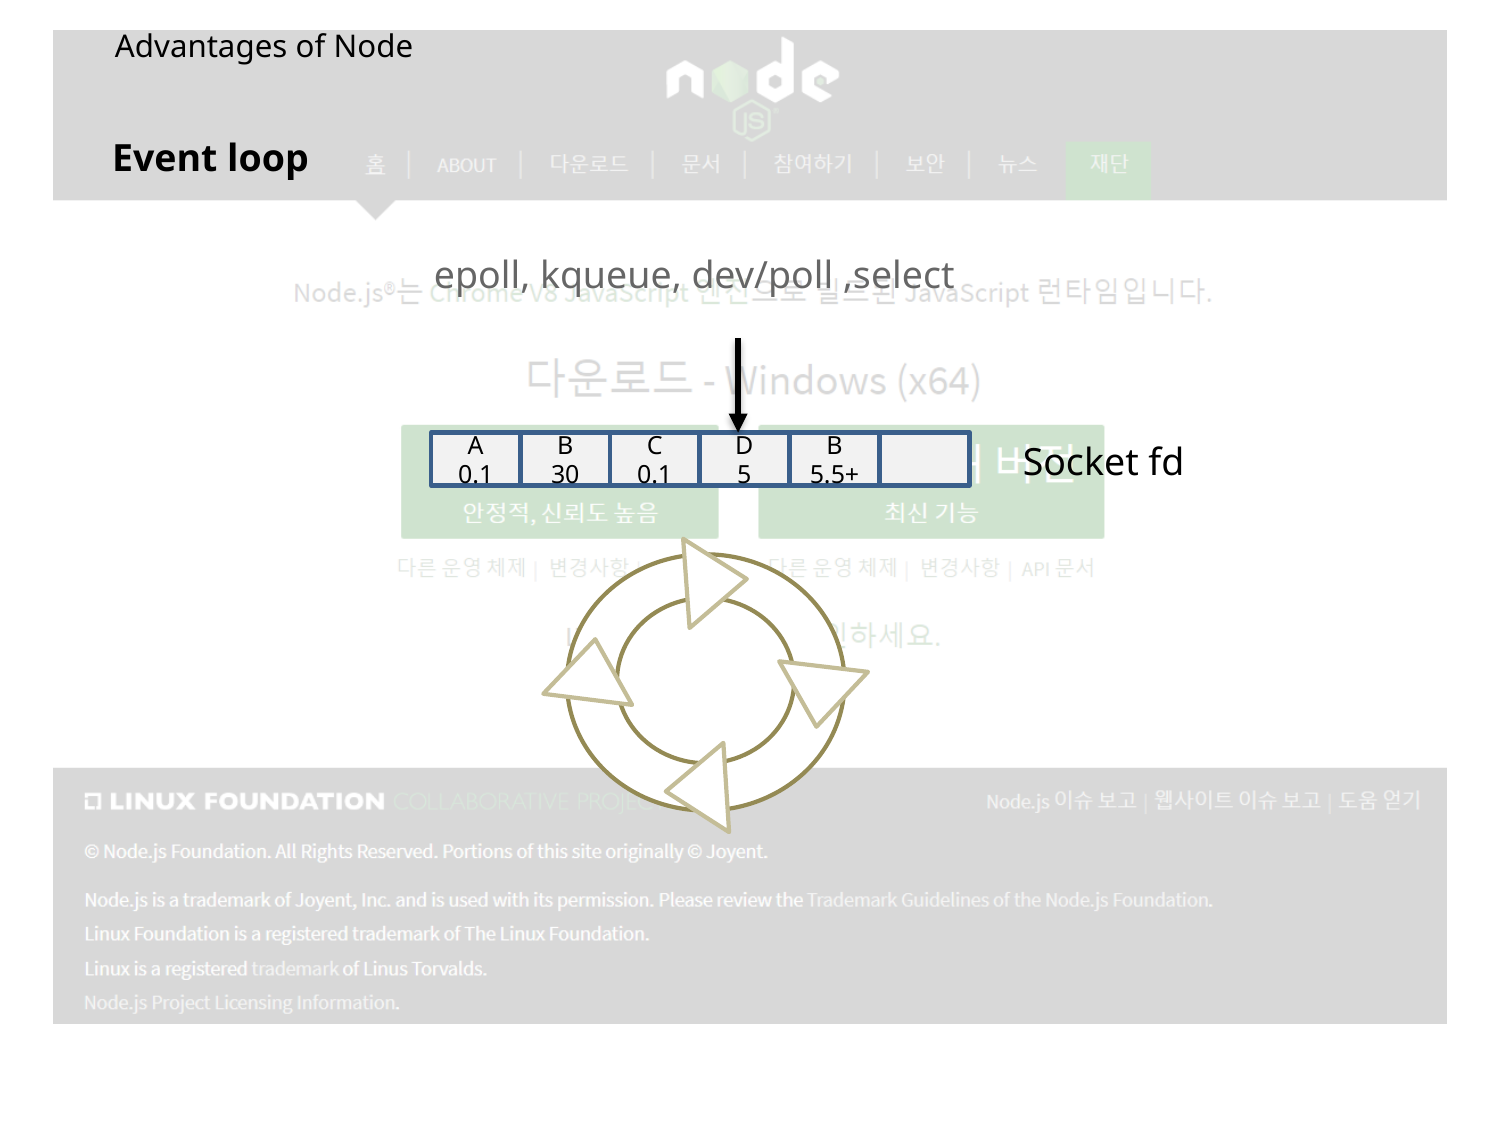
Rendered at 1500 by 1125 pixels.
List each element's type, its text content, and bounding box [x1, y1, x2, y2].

text_box B 5.5+ [788, 430, 878, 488]
text_box [878, 430, 972, 488]
text_box C 0.1 [608, 430, 697, 488]
text_box B 30 [518, 430, 608, 488]
text_box Socket fd [1008, 430, 1200, 491]
text_box Advantages of Node [100, 19, 1388, 72]
text_box D 5 [697, 430, 788, 488]
text_box [681, 536, 709, 552]
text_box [546, 554, 866, 835]
text_box A 0.1 [429, 430, 518, 488]
text_box epoll, kqueue, dev/poll ,select [419, 243, 1170, 304]
text_box Event loop [97, 127, 324, 187]
